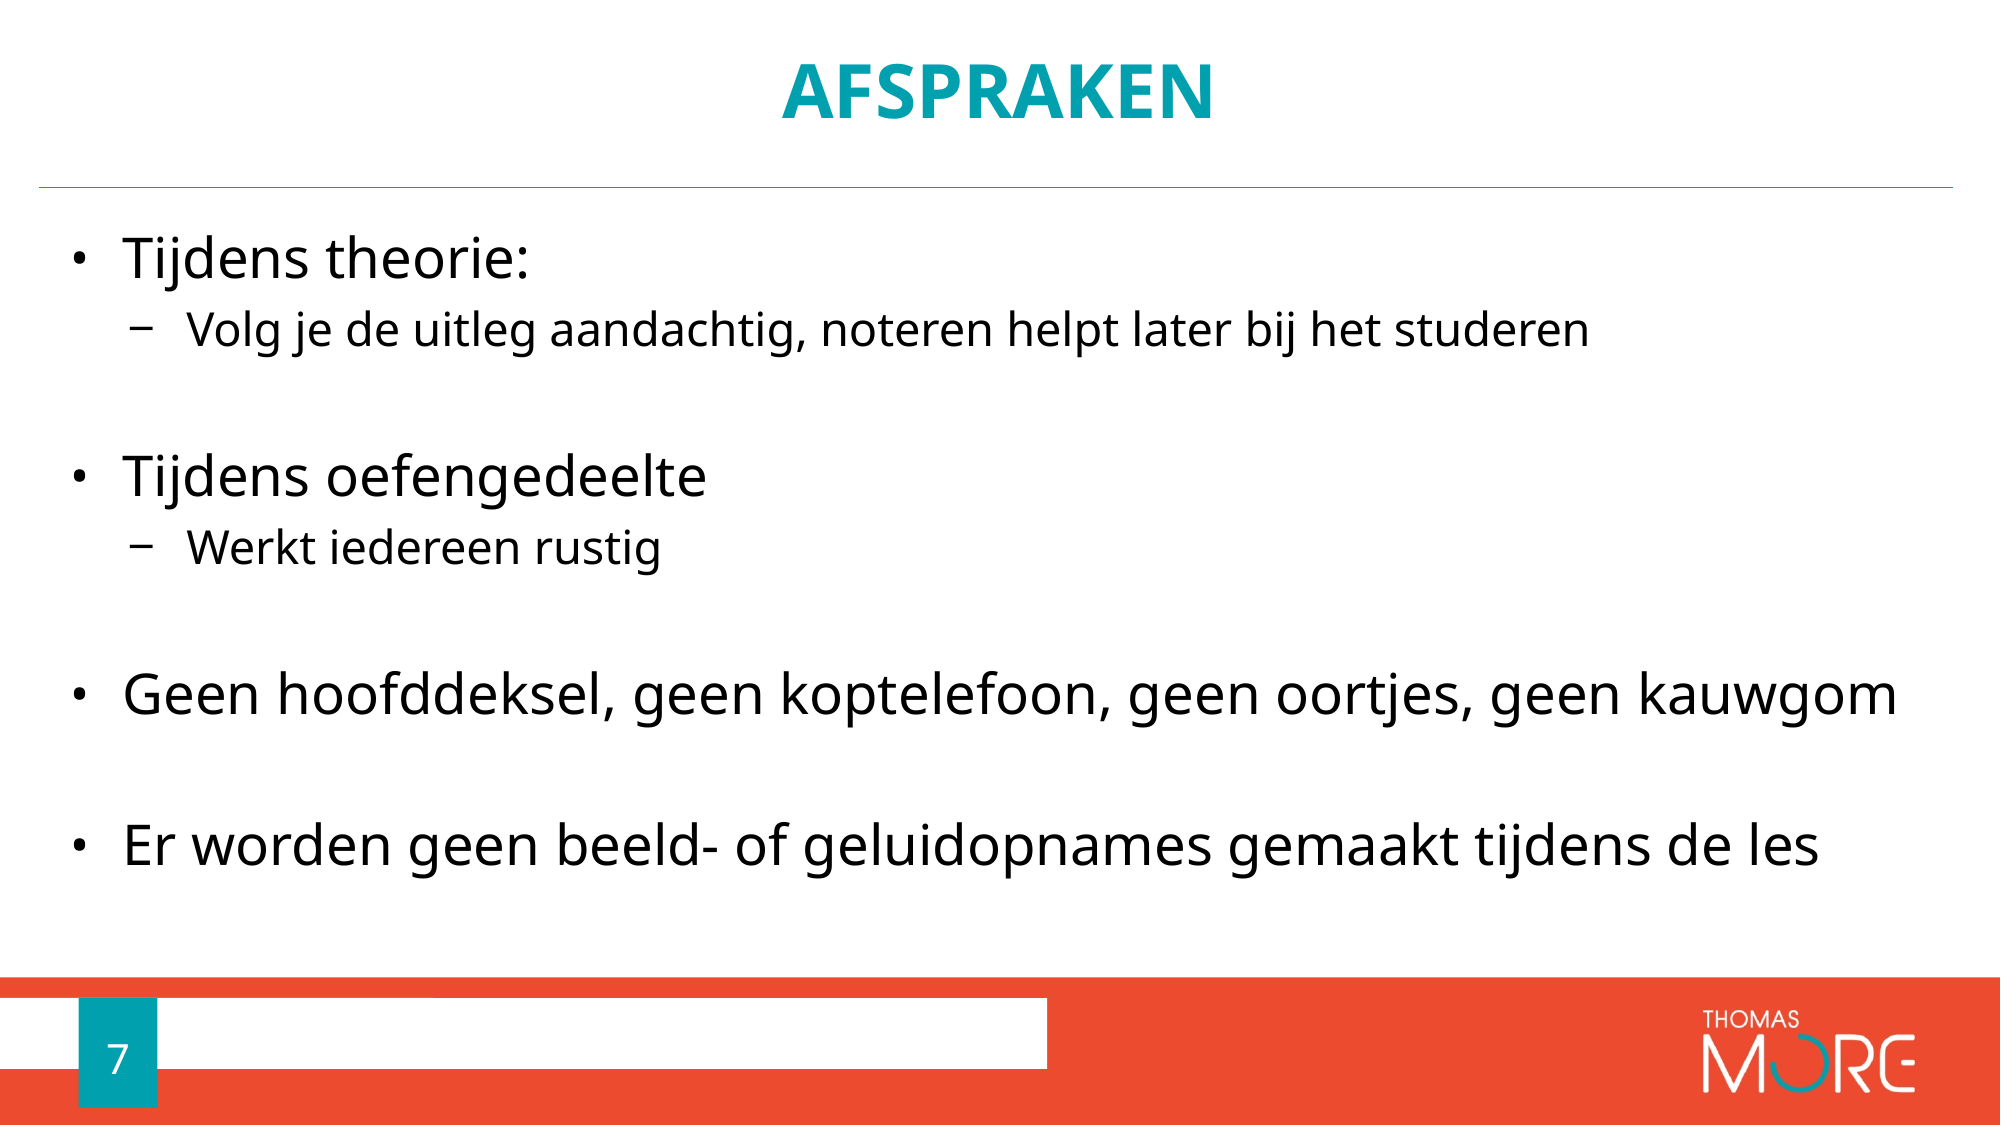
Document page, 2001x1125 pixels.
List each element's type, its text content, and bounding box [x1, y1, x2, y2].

footer [165, 998, 1048, 1069]
list Tijdens theorie: Volg je de uitleg aandachtig, noteren helpt later bij het studeren Tijdens oefengedeelte Werkt iedereen rustig Geen hoofddeksel, geen koptelefoon, geen oortjes, geen kauwgom Er worden geen beeld- of geluidopnames gemaakt tijdens de les [0, 188, 2000, 916]
picture [1673, 980, 1944, 1122]
slide_number 7 [78, 998, 158, 1108]
title Afspraken [0, 0, 2000, 188]
